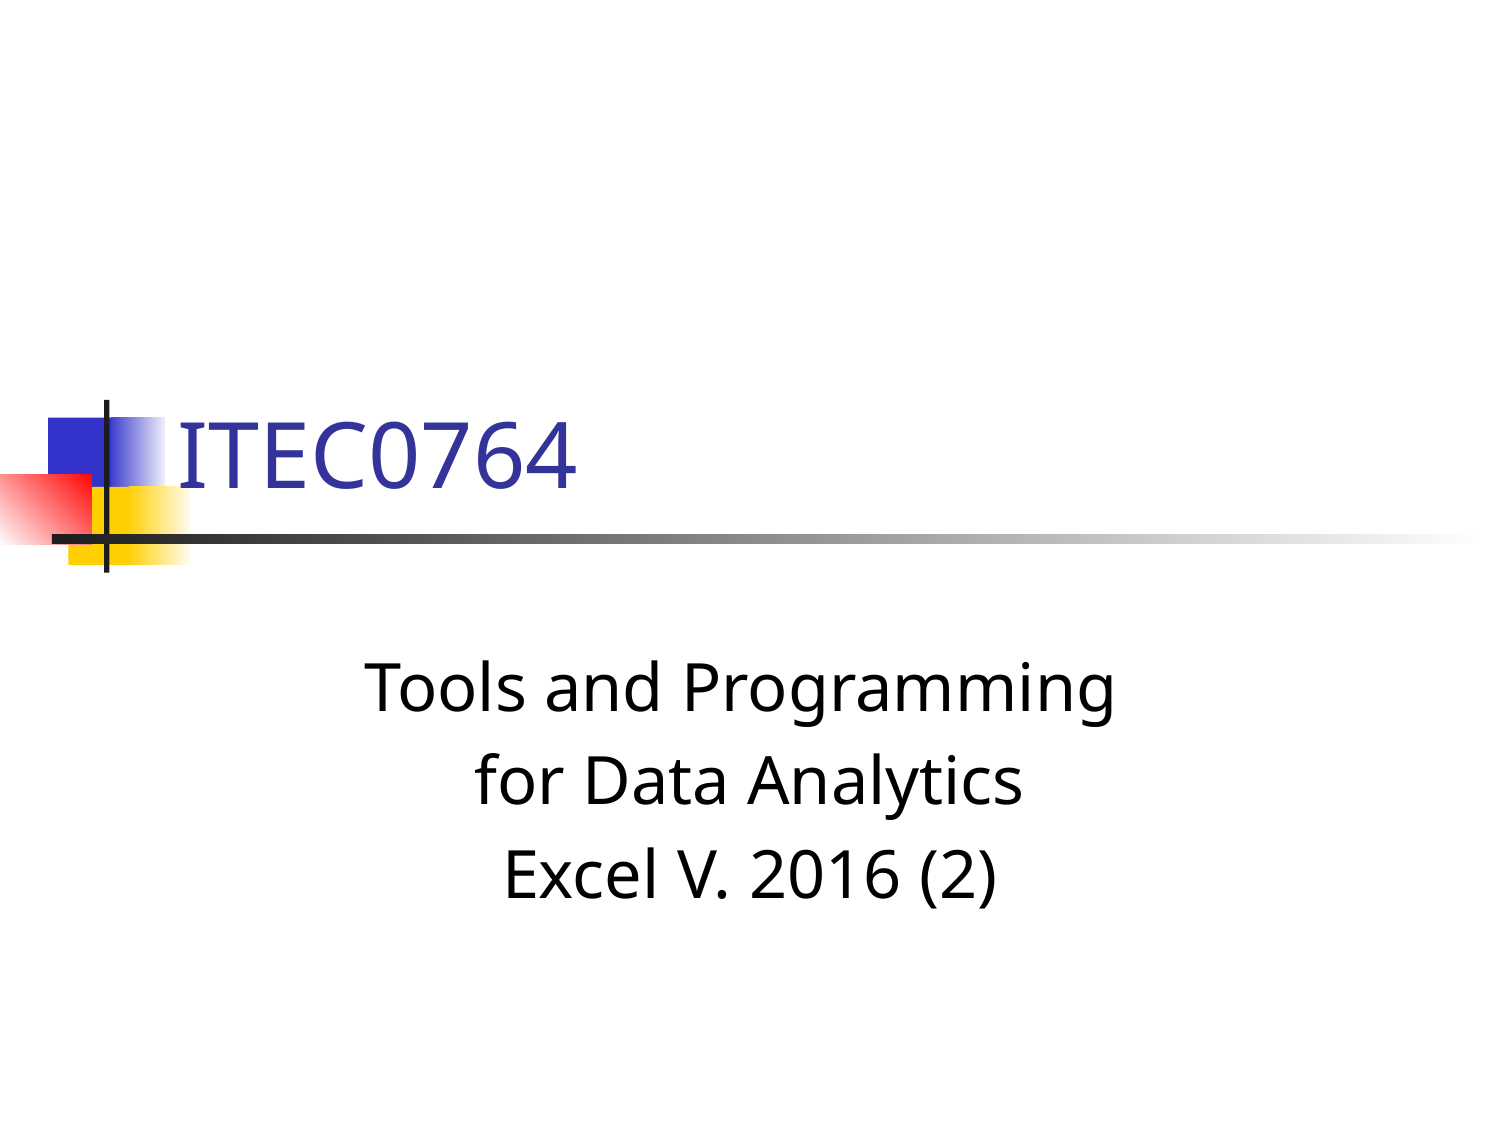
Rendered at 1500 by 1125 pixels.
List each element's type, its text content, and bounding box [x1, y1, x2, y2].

title ITEC0764 [162, 275, 1438, 515]
subtitle Tools and Programming for Data Analytics Excel V. 2016 (2) [225, 637, 1275, 925]
